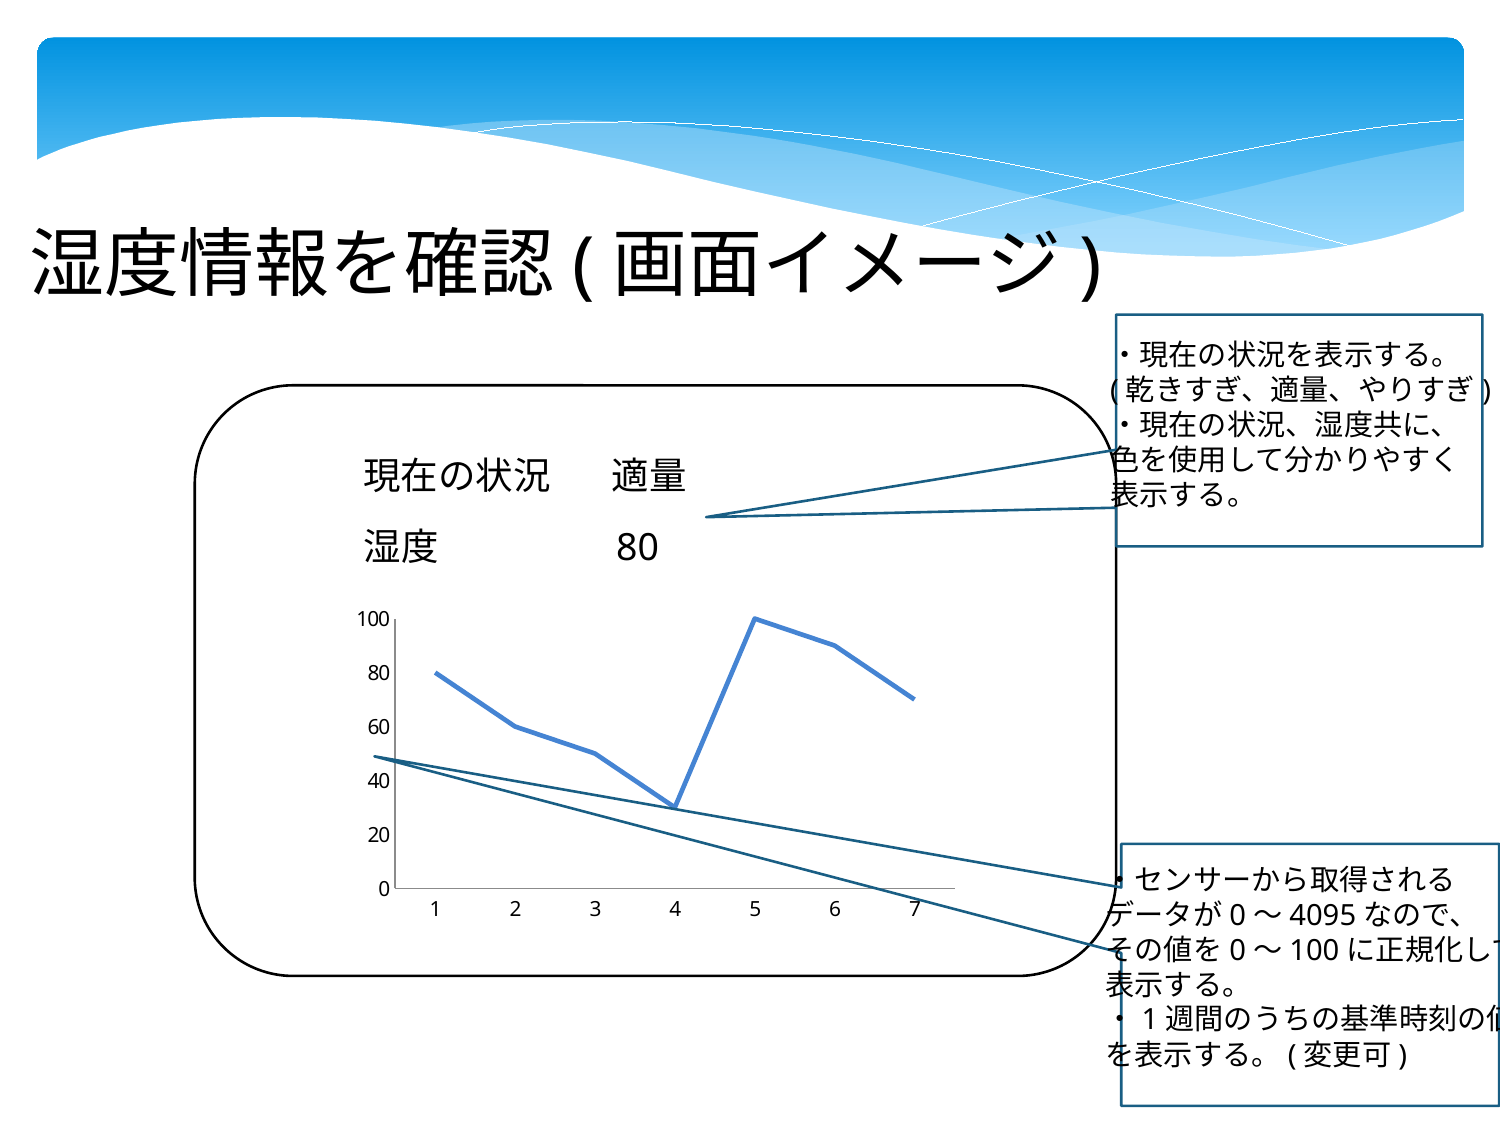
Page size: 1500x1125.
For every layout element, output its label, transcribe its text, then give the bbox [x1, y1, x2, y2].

text_box ・センサーから取得される データが0～4095なので、 その値を0～100に正規化して 表示する。 ・1週間のうちの基準時刻の値 を表示する。(変更可) [1090, 853, 1500, 1079]
text_box [1114, 313, 1484, 328]
text_box [972, 859, 1090, 947]
text_box 現在の状況 [348, 444, 566, 505]
text_box [1119, 842, 1500, 853]
text_box 湿度 [348, 515, 454, 575]
text_box [1119, 1079, 1500, 1108]
chart [343, 597, 968, 930]
text_box 適量 [596, 444, 702, 505]
text_box 80 [601, 516, 674, 576]
text_box [1114, 519, 1484, 548]
text_box ・現在の状況を表示する。 (乾きすぎ、適量、やりすぎ) ・現在の状況、湿度共に、 色を使用して分かりやすく 表示する。 [1095, 328, 1500, 519]
text_box 湿度情報を確認(画面イメージ) [14, 208, 1117, 314]
text_box [193, 383, 1118, 978]
text_box [704, 451, 1095, 519]
